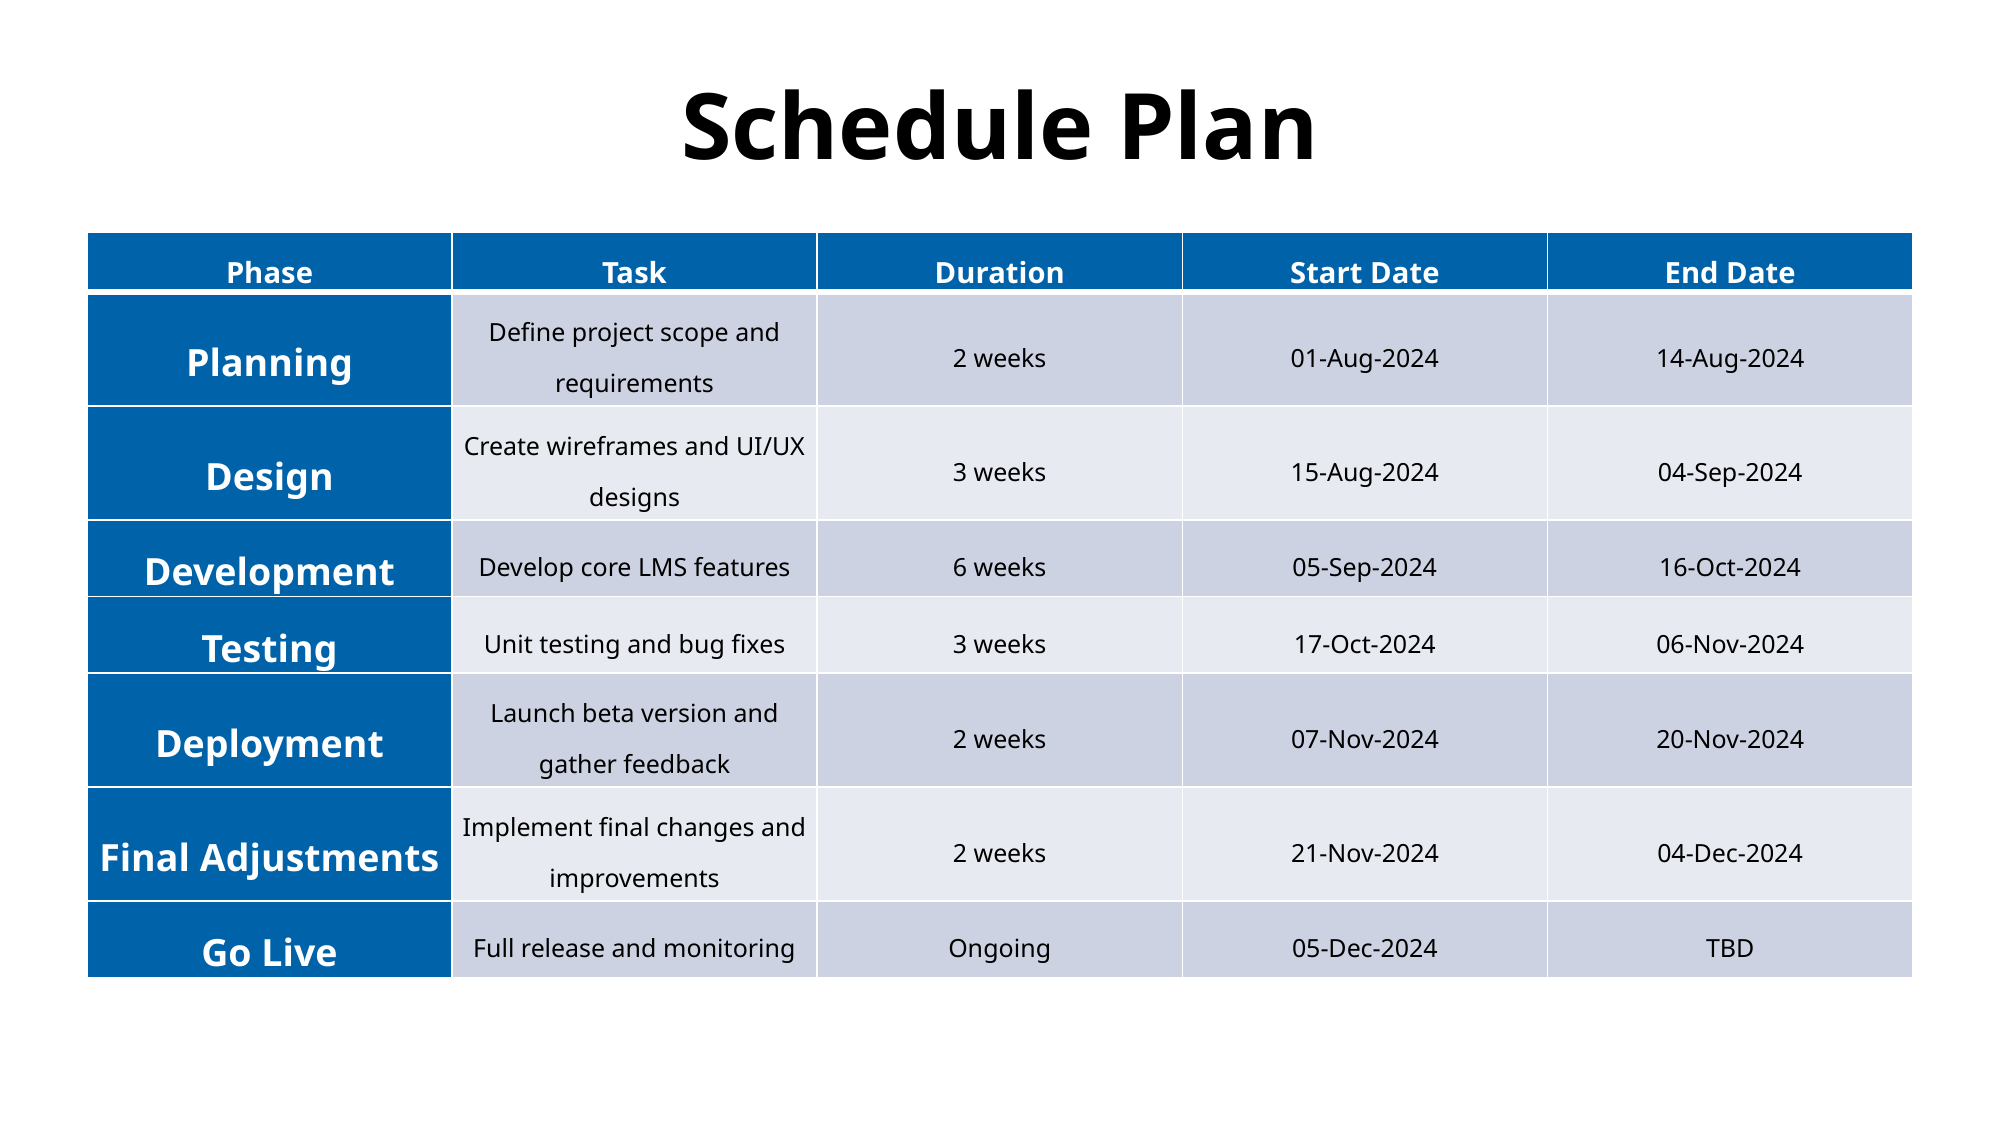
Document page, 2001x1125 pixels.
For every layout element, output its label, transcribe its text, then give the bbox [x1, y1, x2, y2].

table_cell 2 weeks [818, 295, 1182, 405]
table_cell Launch beta version and gather feedback [453, 674, 816, 786]
table_cell Full release and monitoring [453, 902, 816, 977]
table_cell Design [88, 407, 451, 519]
table_cell 16-Oct-2024 [1548, 521, 1912, 596]
table_cell Planning [88, 295, 451, 405]
table_cell 06-Nov-2024 [1548, 597, 1912, 672]
table_cell 04-Sep-2024 [1548, 407, 1912, 519]
table_cell Unit testing and bug fixes [453, 597, 816, 672]
table_cell Deployment [88, 674, 451, 786]
table_cell 14-Aug-2024 [1548, 295, 1912, 405]
table_cell Create wireframes and UI/UX designs [453, 407, 816, 519]
table_cell 6 weeks [818, 521, 1182, 596]
table_cell Ongoing [818, 902, 1182, 977]
table_header Task [453, 233, 816, 289]
table_cell 17-Oct-2024 [1183, 597, 1547, 672]
table_cell Implement final changes and improvements [453, 788, 816, 900]
table_cell 2 weeks [818, 674, 1182, 786]
table_header Phase [88, 233, 451, 289]
table_header End Date [1548, 233, 1912, 289]
table_cell 21-Nov-2024 [1183, 788, 1547, 900]
table_cell 15-Aug-2024 [1183, 407, 1547, 519]
table_cell Final Adjustments [88, 788, 451, 900]
table_cell 3 weeks [818, 407, 1182, 519]
table_cell 05-Sep-2024 [1183, 521, 1547, 596]
table_cell 05-Dec-2024 [1183, 902, 1547, 977]
table_cell Develop core LMS features [453, 521, 816, 596]
title Schedule Plan [137, 59, 1863, 200]
table_cell 20-Nov-2024 [1548, 674, 1912, 786]
table_header Start Date [1183, 233, 1547, 289]
table_cell Go Live [88, 902, 451, 977]
table_cell TBD [1548, 902, 1912, 977]
table_cell 2 weeks [818, 788, 1182, 900]
table_cell 07-Nov-2024 [1183, 674, 1547, 786]
table_cell Define project scope and requirements [453, 295, 816, 405]
table_cell 04-Dec-2024 [1548, 788, 1912, 900]
table_cell 3 weeks [818, 597, 1182, 672]
table_cell Testing [88, 597, 451, 672]
table_header Duration [818, 233, 1182, 289]
table_cell Development [88, 521, 451, 596]
table_cell 01-Aug-2024 [1183, 295, 1547, 405]
